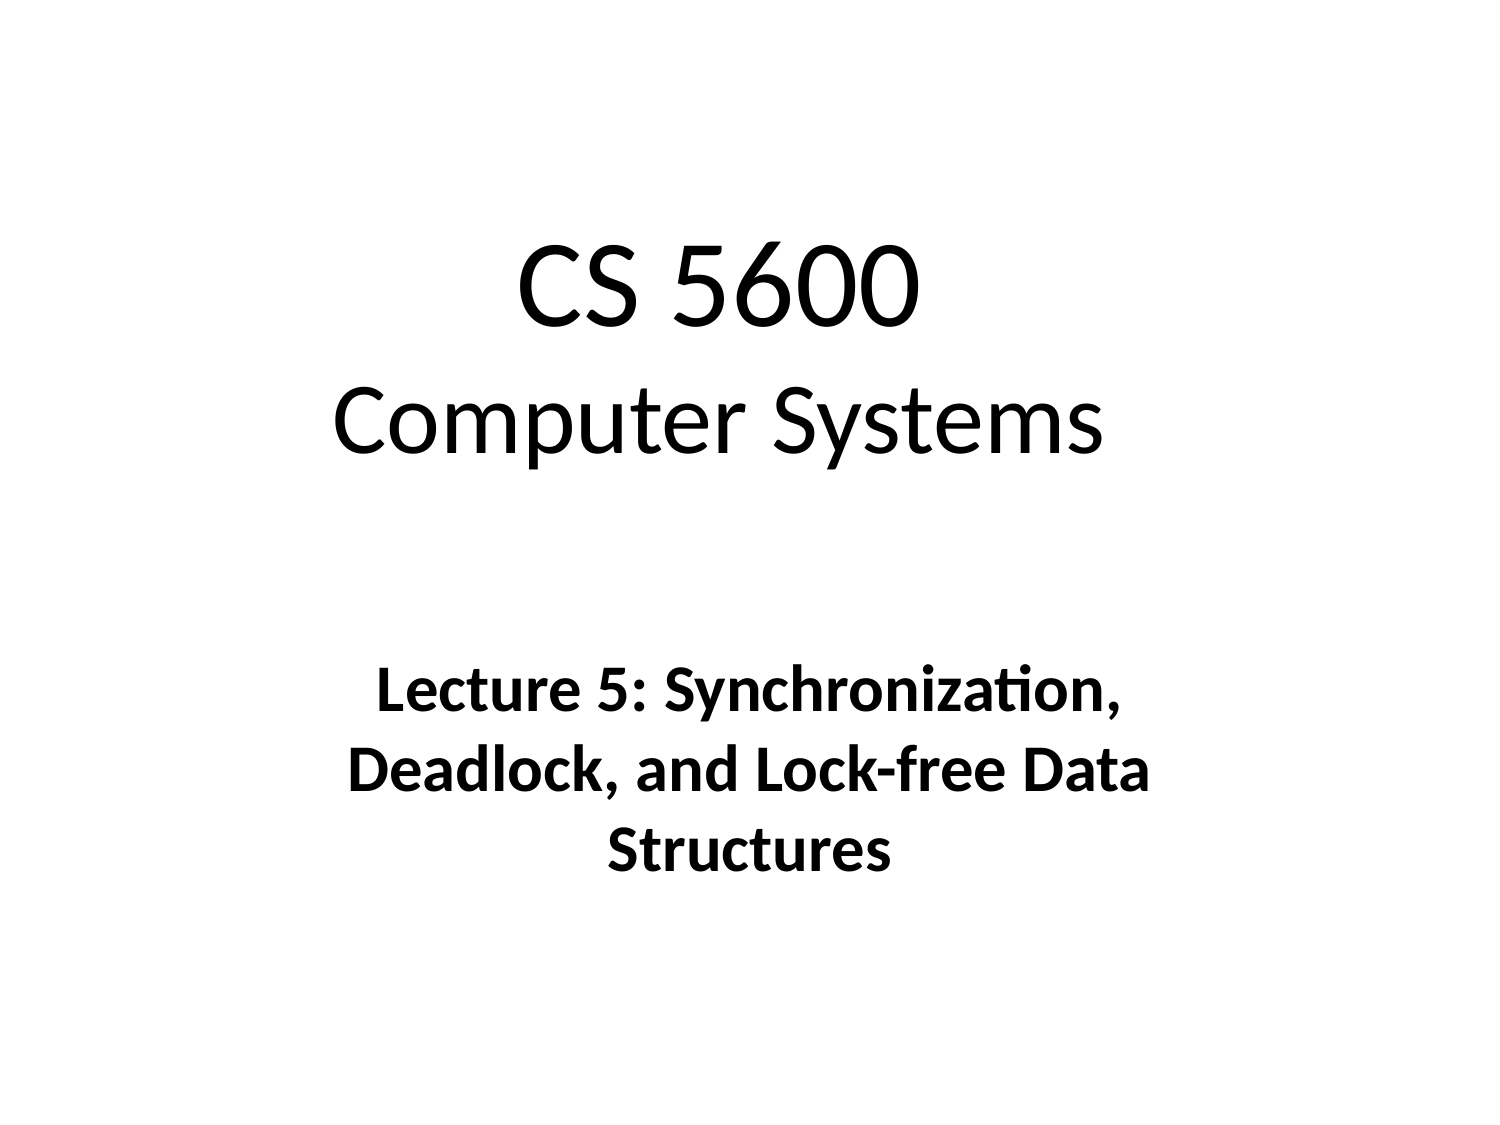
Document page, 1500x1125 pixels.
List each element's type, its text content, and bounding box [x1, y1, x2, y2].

subtitle Lecture 5: Synchronization, Deadlock, and Lock-free Data Structures [225, 637, 1275, 925]
title CS 5600 Computer Systems [112, 187, 1326, 488]
